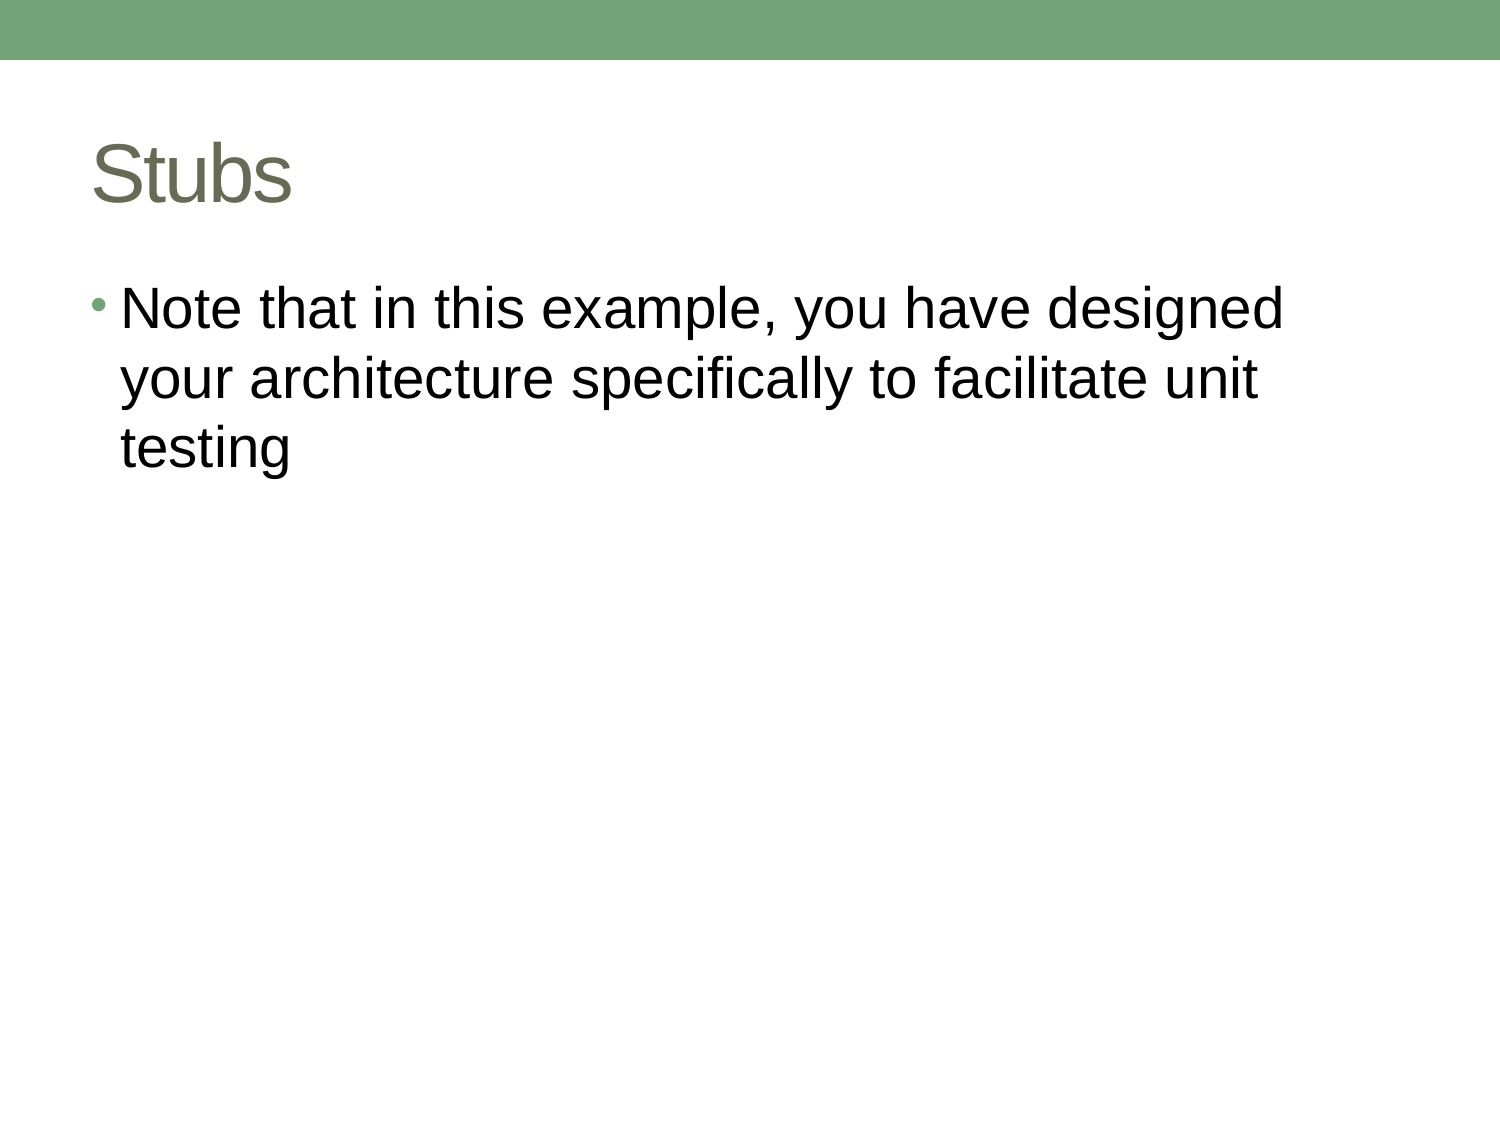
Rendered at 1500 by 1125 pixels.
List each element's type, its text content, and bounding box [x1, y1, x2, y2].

list Note that in this example, you have designed your architecture specifically to facilitate unit testing [75, 262, 1425, 1063]
title Stubs [75, 87, 1425, 250]
